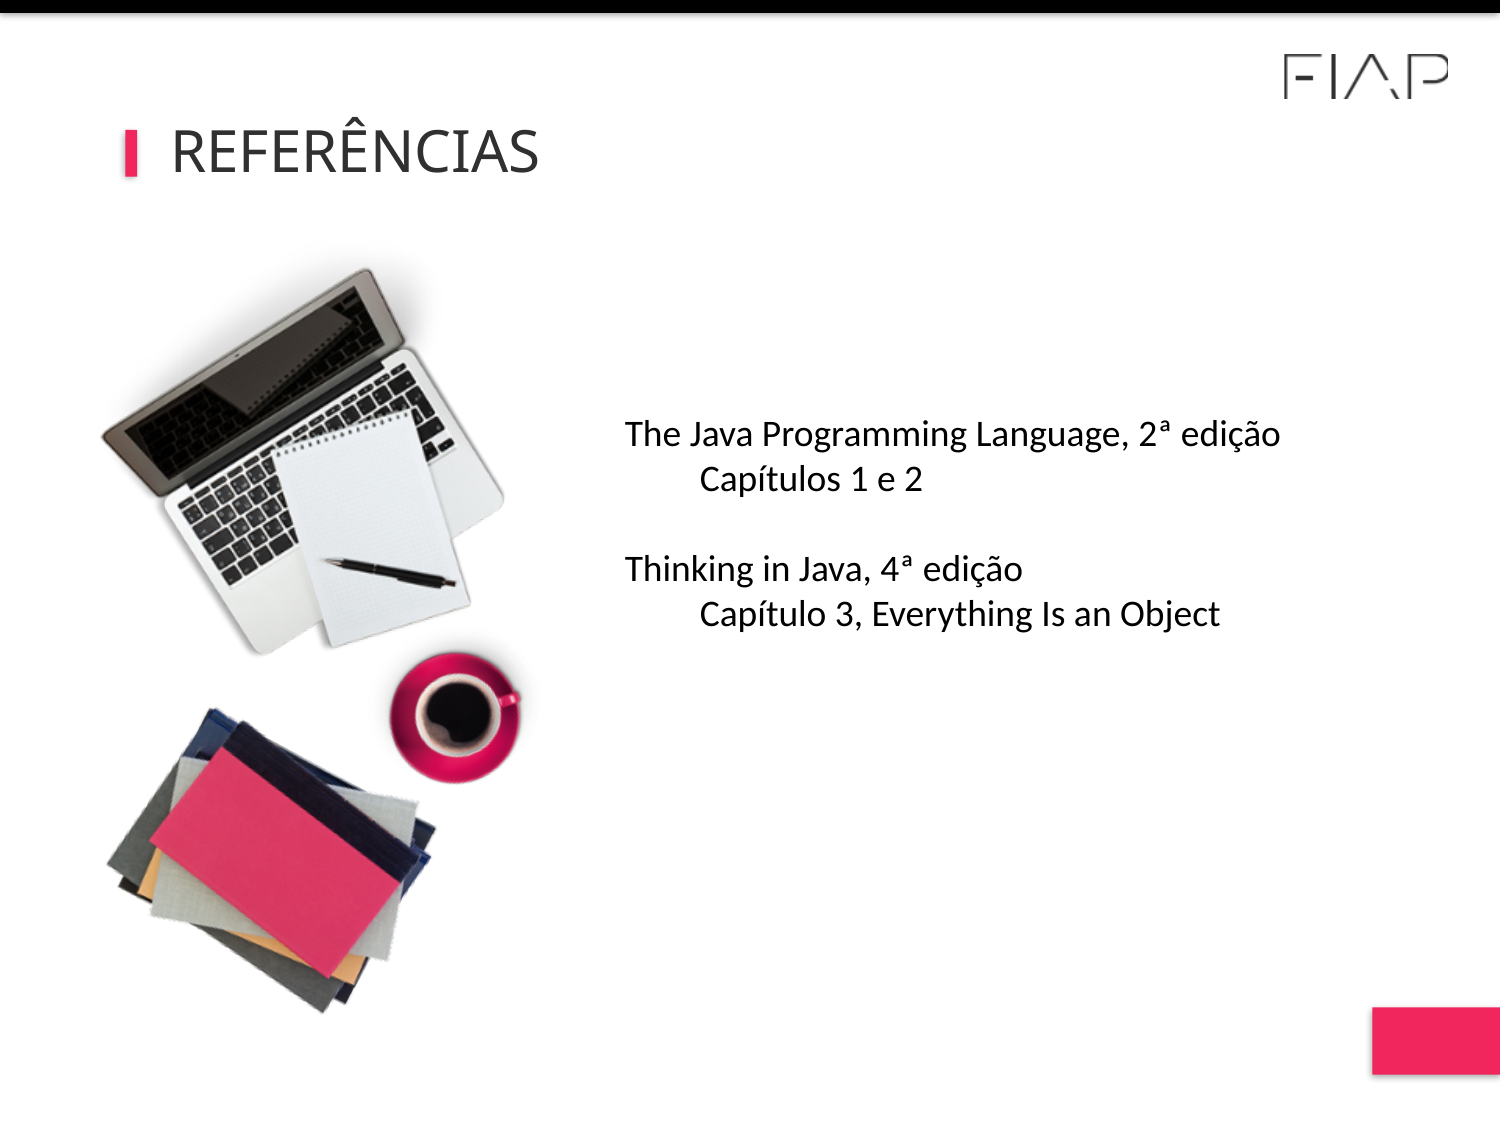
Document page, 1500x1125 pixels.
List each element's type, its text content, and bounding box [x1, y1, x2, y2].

text_box [0, 0, 1500, 14]
picture [1283, 53, 1449, 99]
picture [48, 232, 634, 1063]
text_box [1372, 1007, 1500, 1075]
text_box The Java Programming Language, 2ª edição Capítulos 1 e 2 Thinking in Java, 4ª edição Capítulo 3, Everything Is an Object [609, 401, 1365, 839]
text_box [125, 129, 138, 177]
text_box REFERÊNCIAS [155, 114, 1272, 193]
